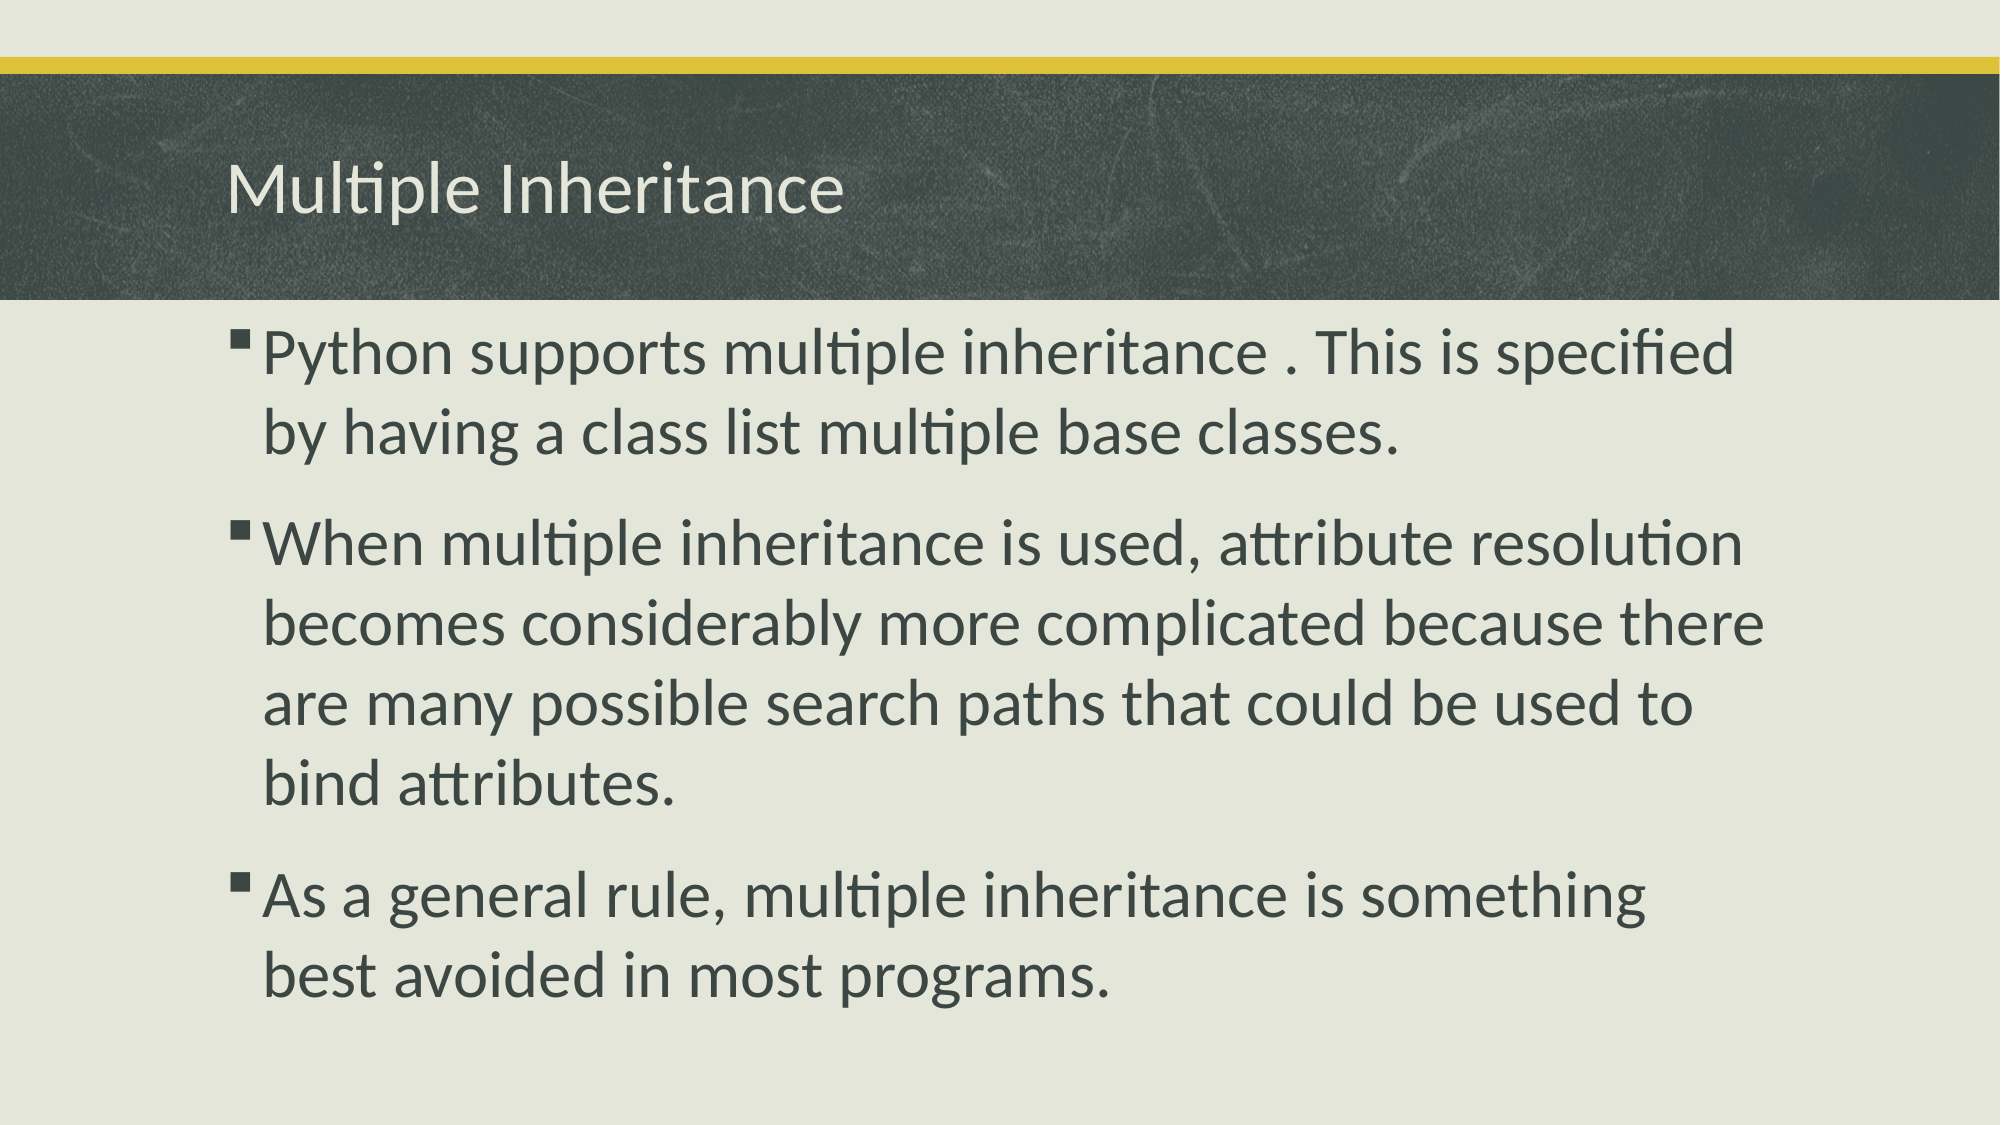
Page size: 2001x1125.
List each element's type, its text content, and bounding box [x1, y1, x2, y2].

list Python supports multiple inheritance . This is specified by having a class list multiple base classes. When multiple inheritance is used, attribute resolution becomes considerably more complicated because there are many possible search paths that could be used to bind attributes. As a general rule, multiple inheritance is something best avoided in most programs. [210, 299, 1790, 1125]
picture [0, 74, 2000, 300]
title Multiple Inheritance [210, 76, 1790, 299]
